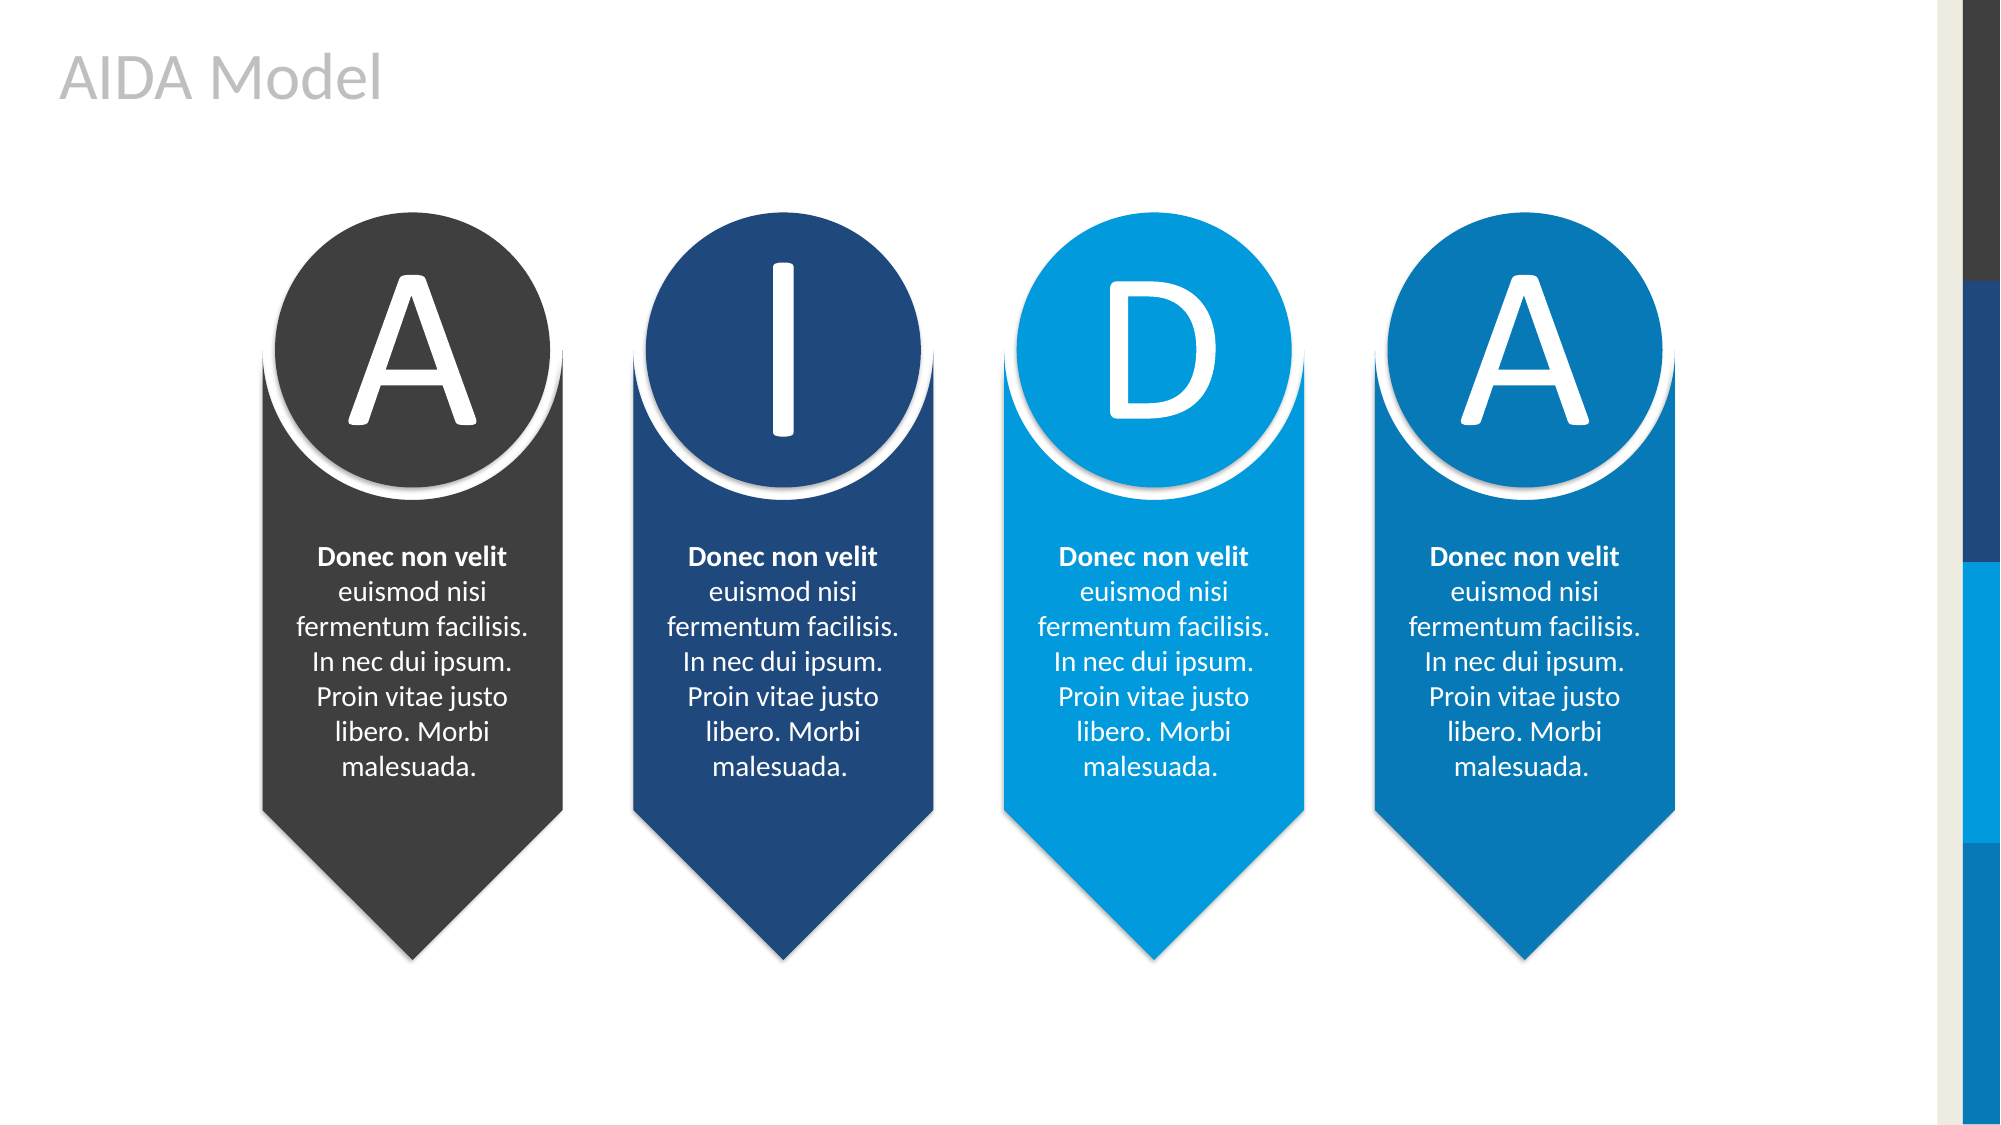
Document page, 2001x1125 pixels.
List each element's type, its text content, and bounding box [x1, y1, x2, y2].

text_box [1935, 0, 1964, 1125]
text_box [1964, 0, 2000, 279]
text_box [1003, 212, 1305, 961]
text_box [1964, 279, 2000, 560]
text_box AIDA Model [44, 25, 413, 121]
text_box [1964, 560, 2000, 841]
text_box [1374, 212, 1676, 961]
text_box [1964, 841, 2000, 1125]
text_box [262, 212, 563, 961]
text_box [632, 212, 934, 961]
